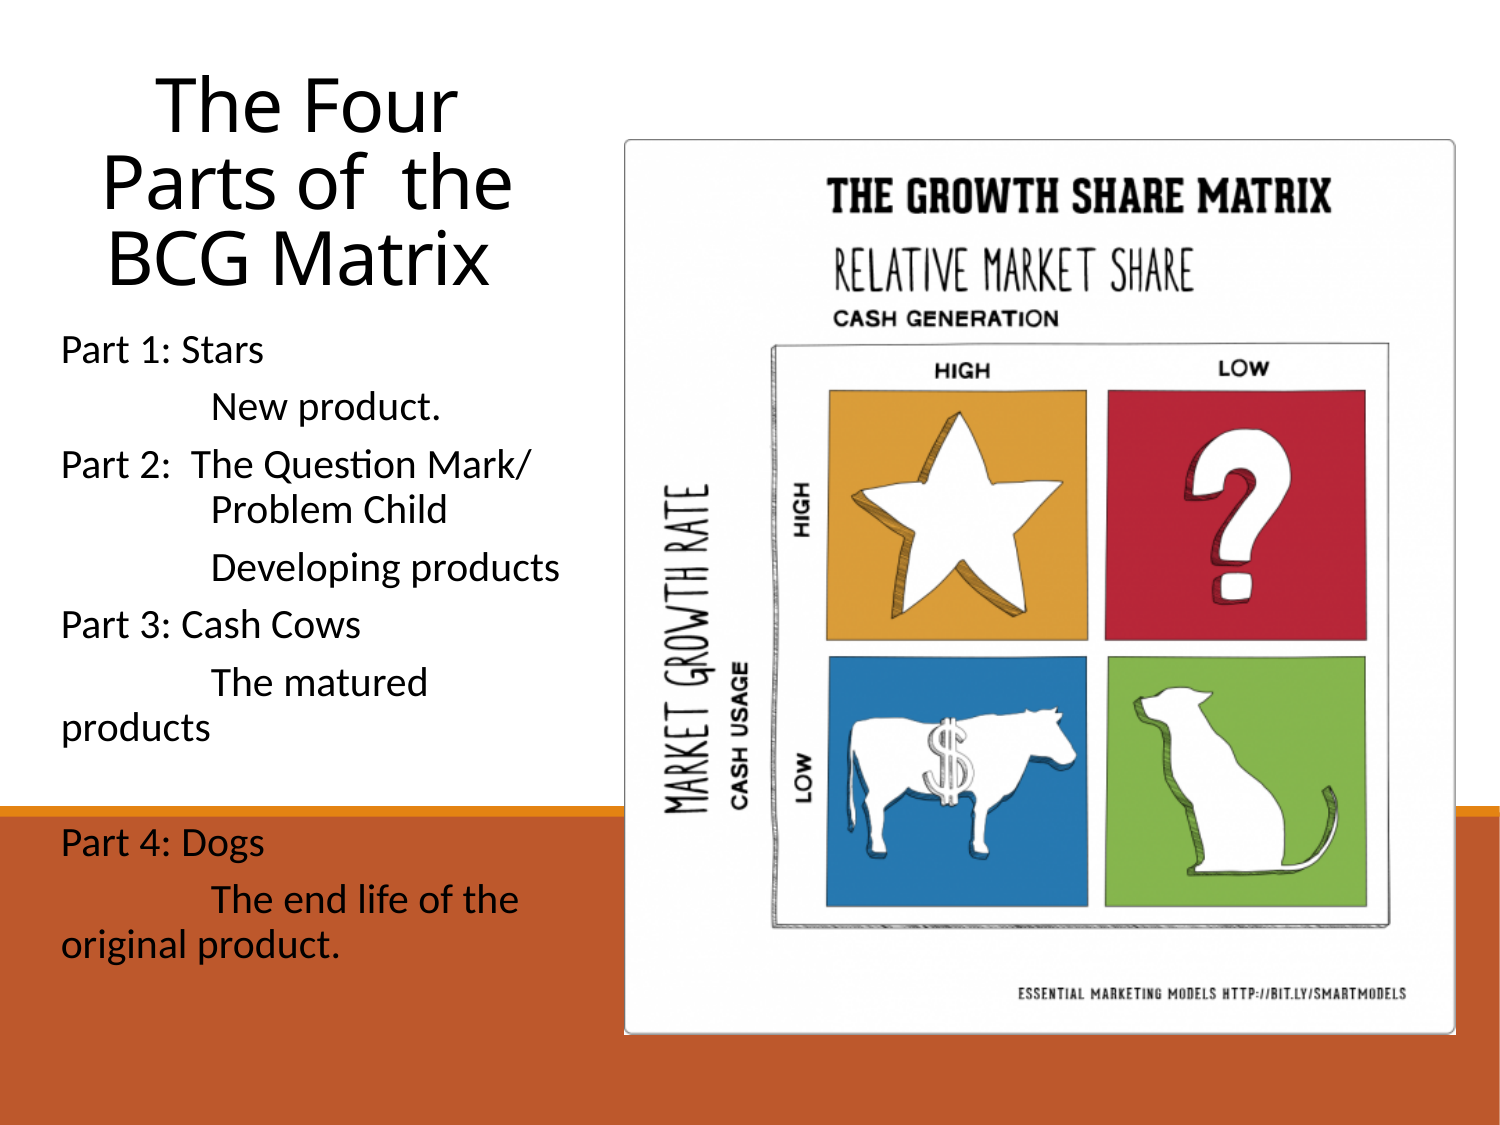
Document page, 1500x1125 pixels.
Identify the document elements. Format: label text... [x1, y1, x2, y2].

list Part 1: Stars New product. Part 2: The Question Mark/ Problem Child Developing products Part 3: Cash Cows The matured products Part 4: Dogs The end life of the original product. [45, 327, 598, 1070]
title The Four Parts of the BCG Matrix [65, 38, 550, 302]
picture [623, 139, 1457, 1036]
